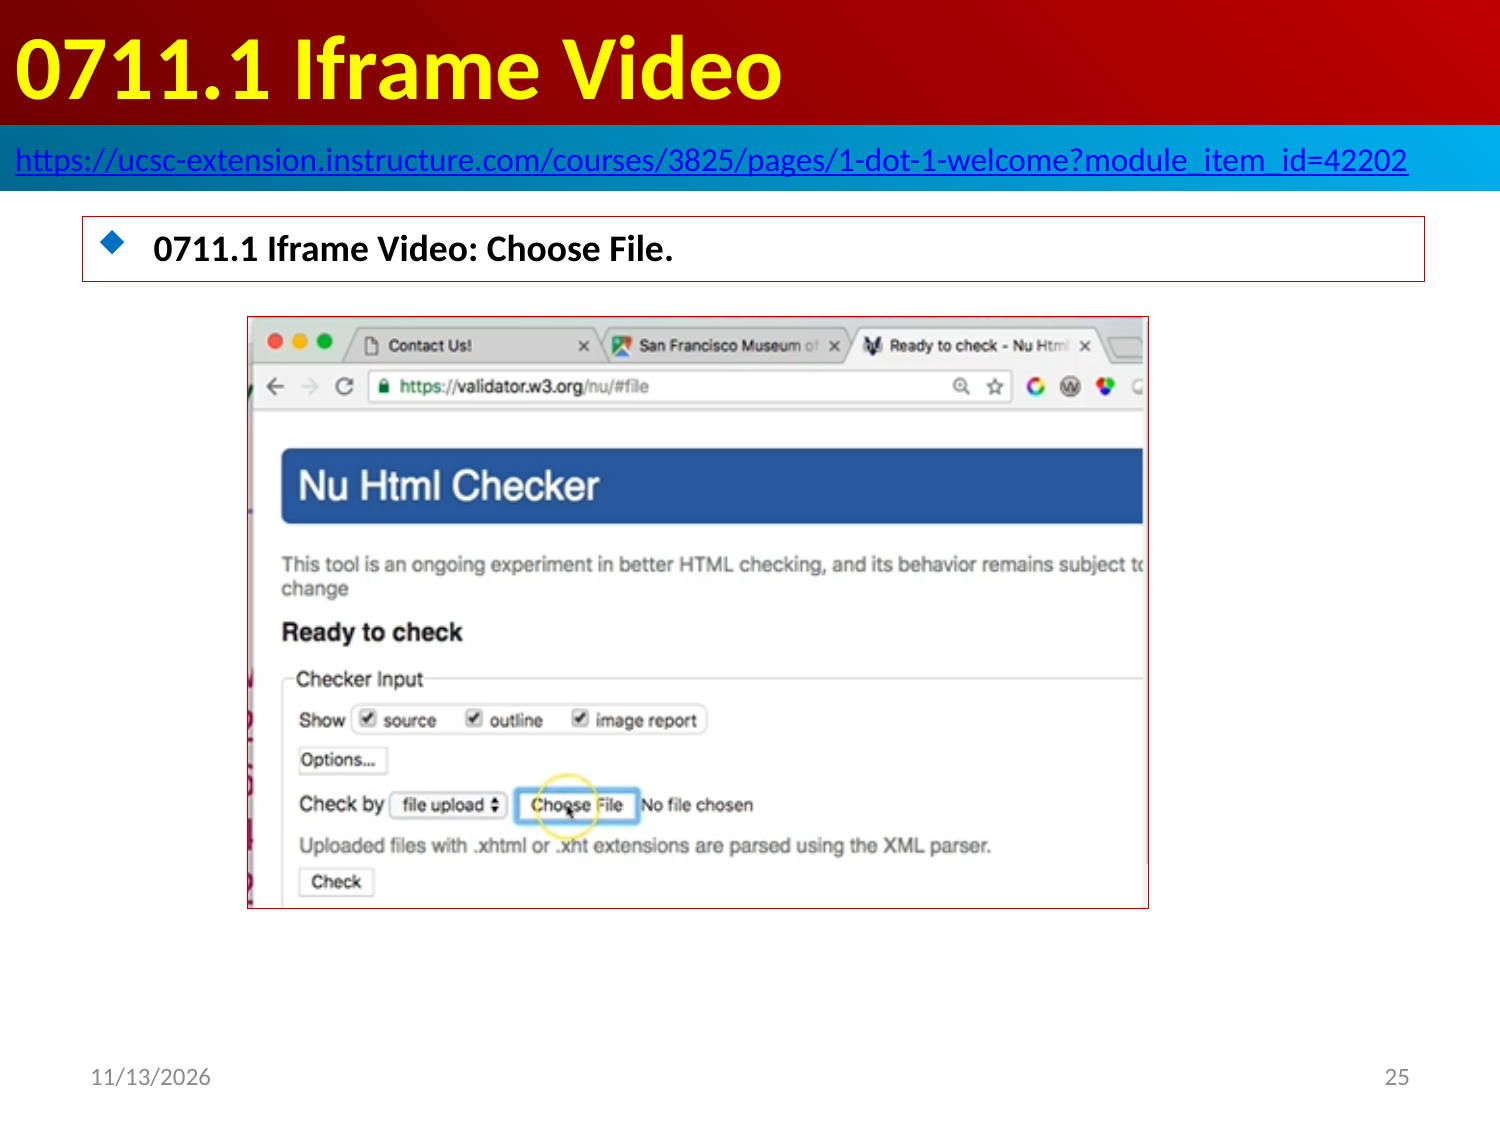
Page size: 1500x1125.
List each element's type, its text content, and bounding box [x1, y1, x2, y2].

title 0711.1 Iframe Video [0, 0, 1500, 125]
text_box [119, 52, 183, 109]
picture [246, 315, 1150, 909]
slide_number 25 [1074, 1042, 1425, 1109]
text_box https://ucsc-extension.instructure.com/courses/3825/pages/1-dot-1-welcome?module_item_id=42202 [0, 125, 1500, 191]
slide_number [75, 1042, 425, 1109]
subtitle 0711.1 Iframe Video: Choose File. [82, 216, 1425, 282]
